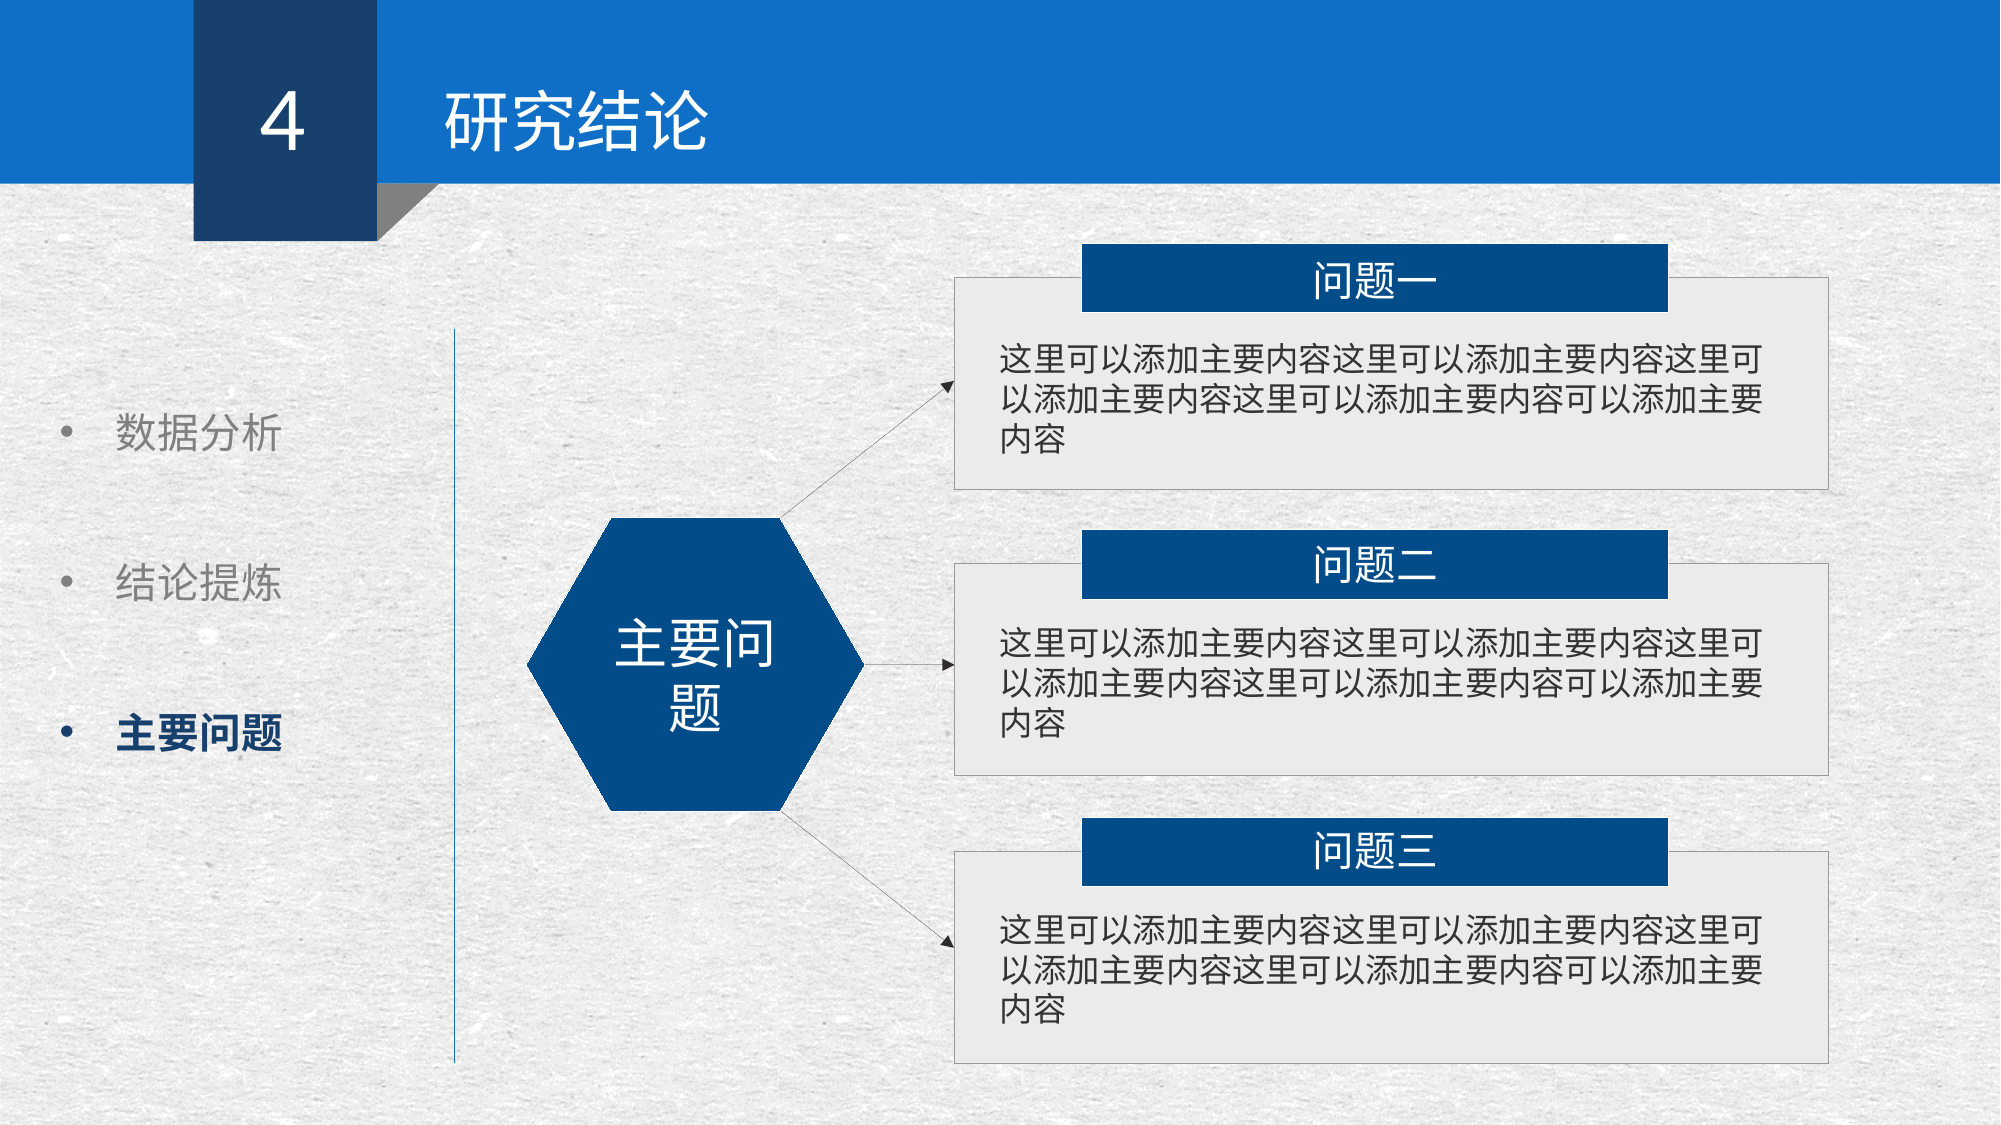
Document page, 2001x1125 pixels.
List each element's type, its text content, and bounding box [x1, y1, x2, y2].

text_box 问题三 [1120, 817, 1631, 883]
text_box [1081, 529, 1669, 600]
text_box 问题二 [1120, 531, 1631, 597]
text_box [573, 747, 818, 812]
text_box [376, 182, 442, 244]
text_box [526, 517, 865, 744]
text_box [780, 810, 954, 948]
text_box 数据分析 结论提炼 主要问题 [44, 298, 527, 764]
text_box [954, 277, 1829, 490]
text_box [864, 658, 954, 671]
text_box 这里可以添加主要内容这里可以添加主要内容这里可以添加主要内容这里可以添加主要内容可以添加主要内容 [985, 614, 1806, 750]
text_box 主要问题 [572, 601, 819, 747]
text_box [780, 380, 954, 518]
text_box [954, 851, 1829, 1064]
text_box 问题一 [1120, 247, 1631, 312]
text_box [378, 0, 2000, 185]
picture [0, 0, 2001, 1125]
text_box 这里可以添加主要内容这里可以添加主要内容这里可以添加主要内容这里可以添加主要内容可以添加主要内容 [985, 330, 1806, 466]
text_box [1081, 243, 1669, 313]
text_box [954, 563, 1829, 776]
text_box 4 [244, 51, 326, 177]
text_box [193, 0, 378, 242]
text_box [1081, 817, 1669, 887]
text_box 研究结论 [428, 72, 1016, 168]
text_box [0, 0, 193, 185]
text_box 这里可以添加主要内容这里可以添加主要内容这里可以添加主要内容这里可以添加主要内容可以添加主要内容 [985, 901, 1806, 1036]
